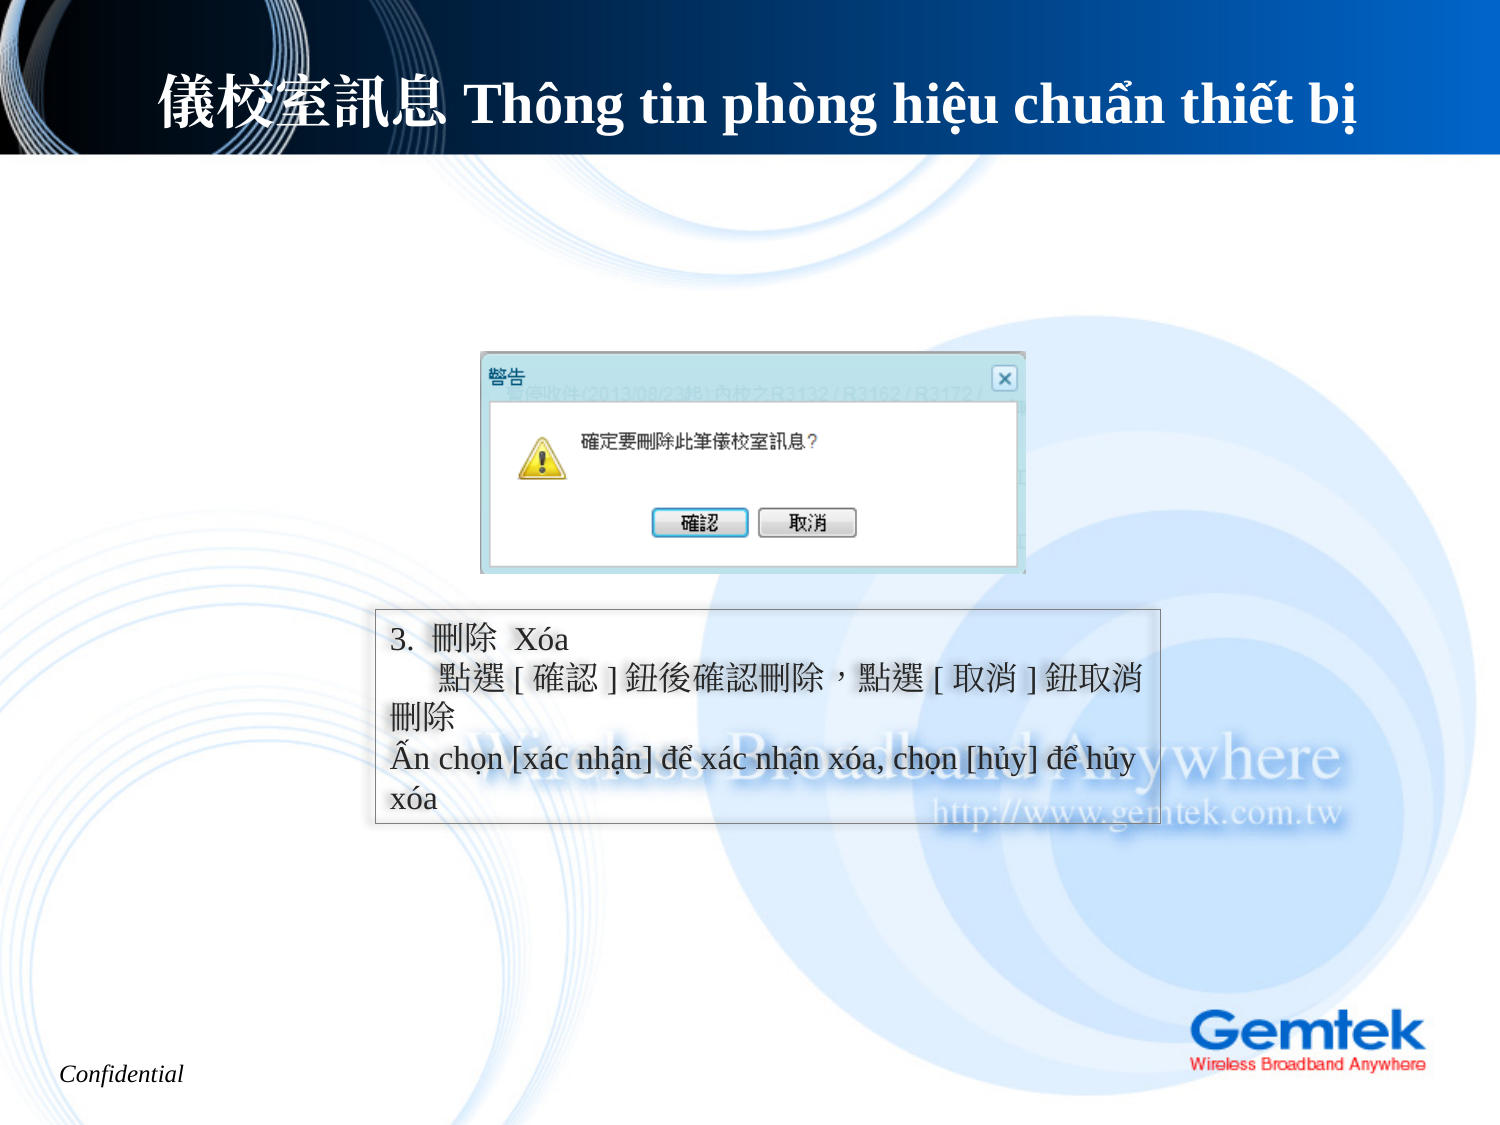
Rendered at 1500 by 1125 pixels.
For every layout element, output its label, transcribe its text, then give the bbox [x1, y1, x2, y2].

text_box 3. 刪除 Xóa 點選[確認]鈕後確認刪除，點選[取消]鈕取消刪除 Ấn chọn [xác nhận] để xác nhận xóa, chọn [hủy] để hủy xóa [375, 609, 1161, 824]
picture [0, 0, 1500, 1125]
title 儀校室訊息Thông tin phòng hiệu chuẩn thiết bị [128, 49, 1388, 151]
